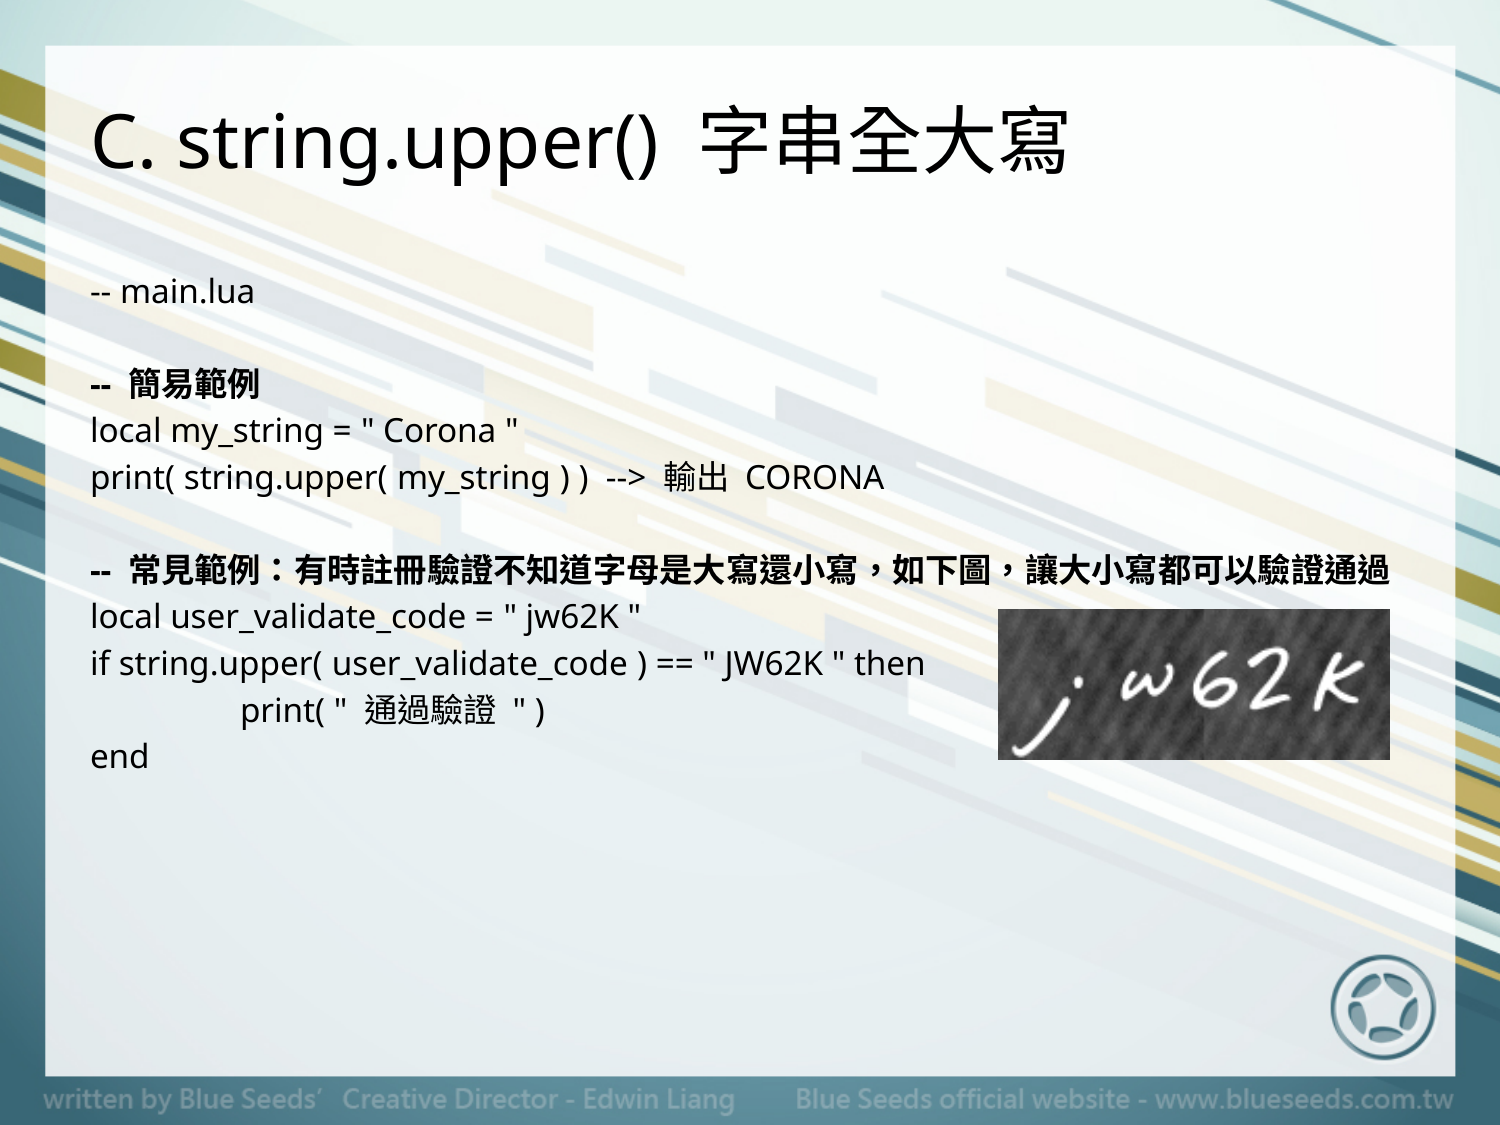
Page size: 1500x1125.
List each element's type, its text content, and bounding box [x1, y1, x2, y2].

list -- main.lua -- 簡易範例 local my_string = " Corona " print( string.upper( my_string ) ) --> 輸出 CORONA -- 常見範例：有時註冊驗證不知道字母是大寫還小寫，如下圖，讓大小寫都可以驗證通過 local user_validate_code = " jw62K " if string.upper( user_validate_code ) == " JW62K " then print( " 通過驗證 " ) end [75, 262, 1425, 1005]
title C. string.upper() 字串全大寫 [75, 45, 1425, 233]
picture [0, 0, 1500, 1125]
